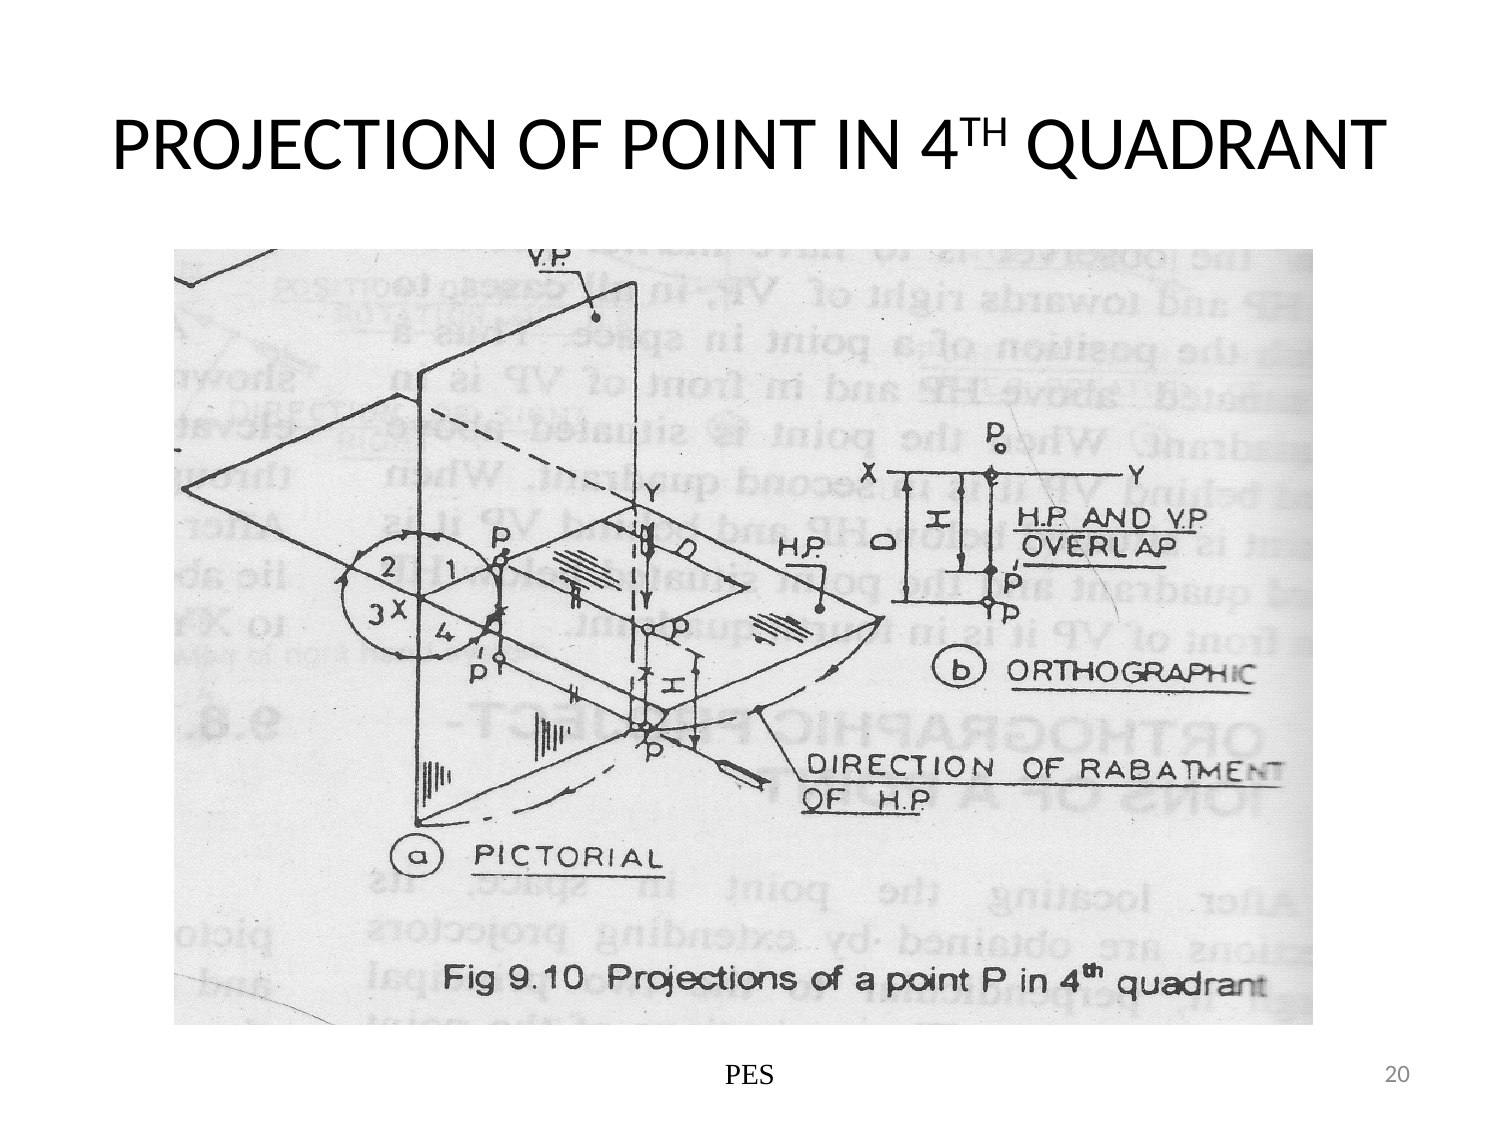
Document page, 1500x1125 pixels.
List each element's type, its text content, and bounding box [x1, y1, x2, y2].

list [174, 249, 1313, 1026]
footer PES [512, 1042, 988, 1103]
slide_number 20 [1074, 1042, 1425, 1103]
title PROJECTION OF POINT IN 4TH QUADRANT [75, 45, 1425, 233]
